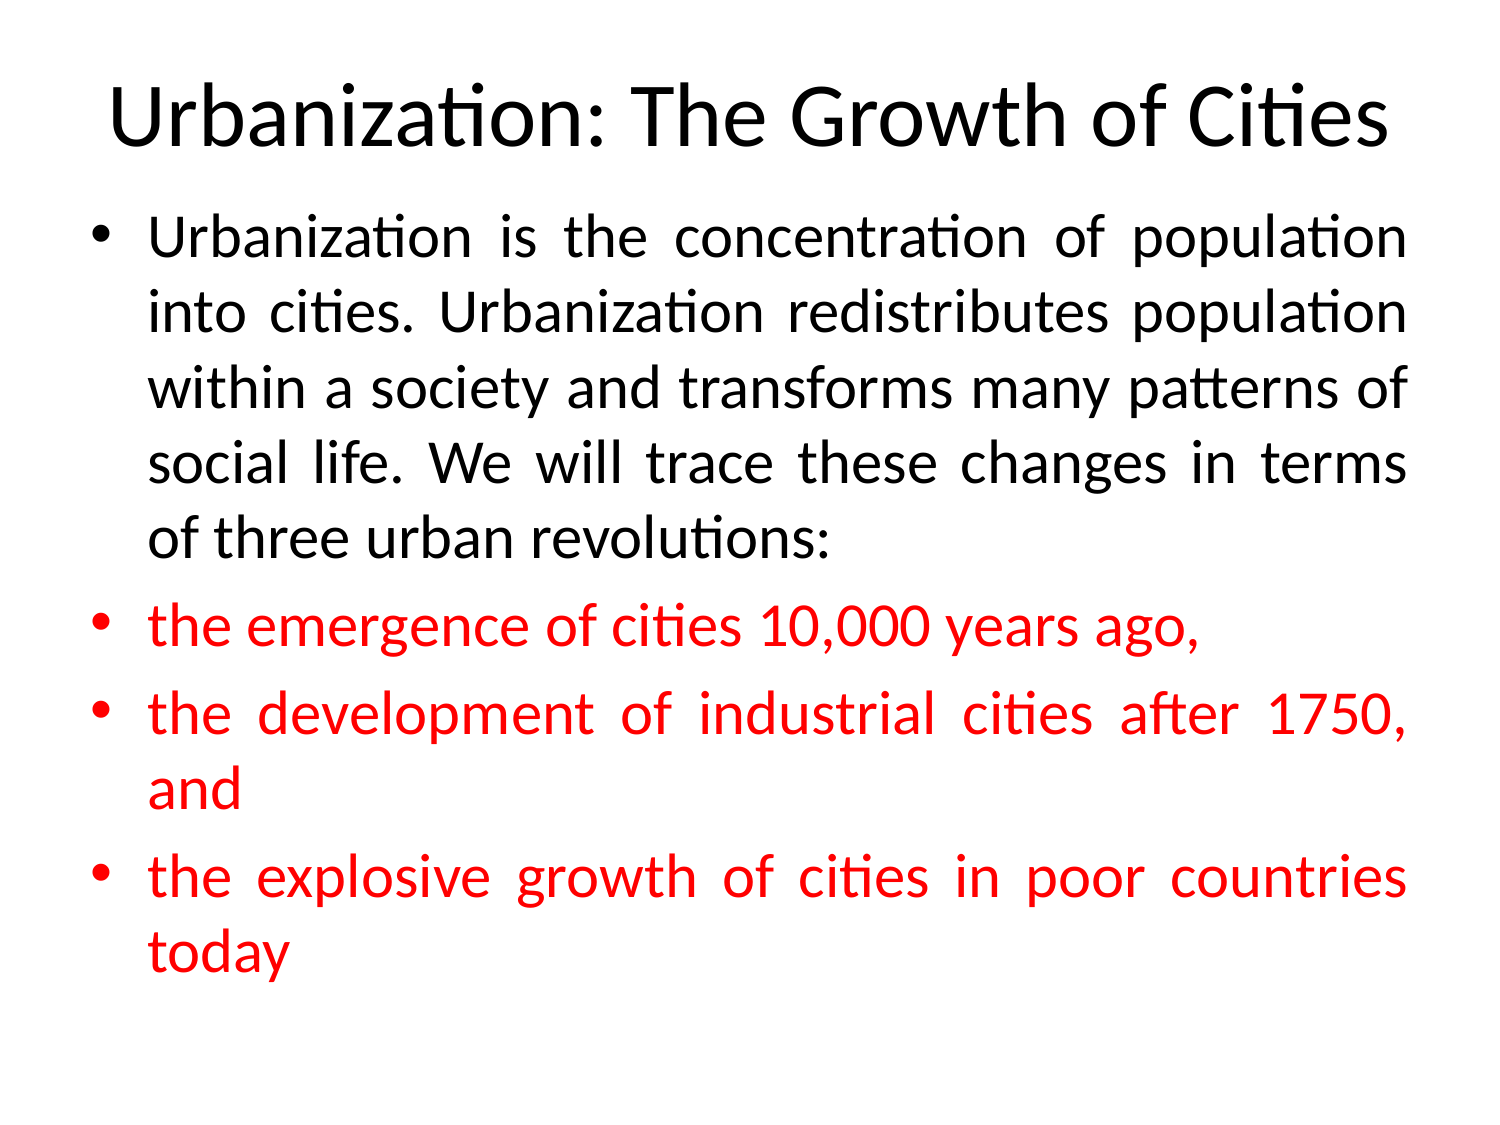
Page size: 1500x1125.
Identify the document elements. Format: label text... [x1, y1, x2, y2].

title Urbanization: The Growth of Cities [75, 45, 1425, 175]
list Urbanization is the concentration of population into cities. Urbanization redistributes population within a society and transforms many patterns of social life. We will trace these changes in terms of three urban revolutions: the emergence of cities 10,000 years ago, the development of industrial cities after 1750, and the explosive growth of cities in poor countries today [75, 187, 1425, 1005]
